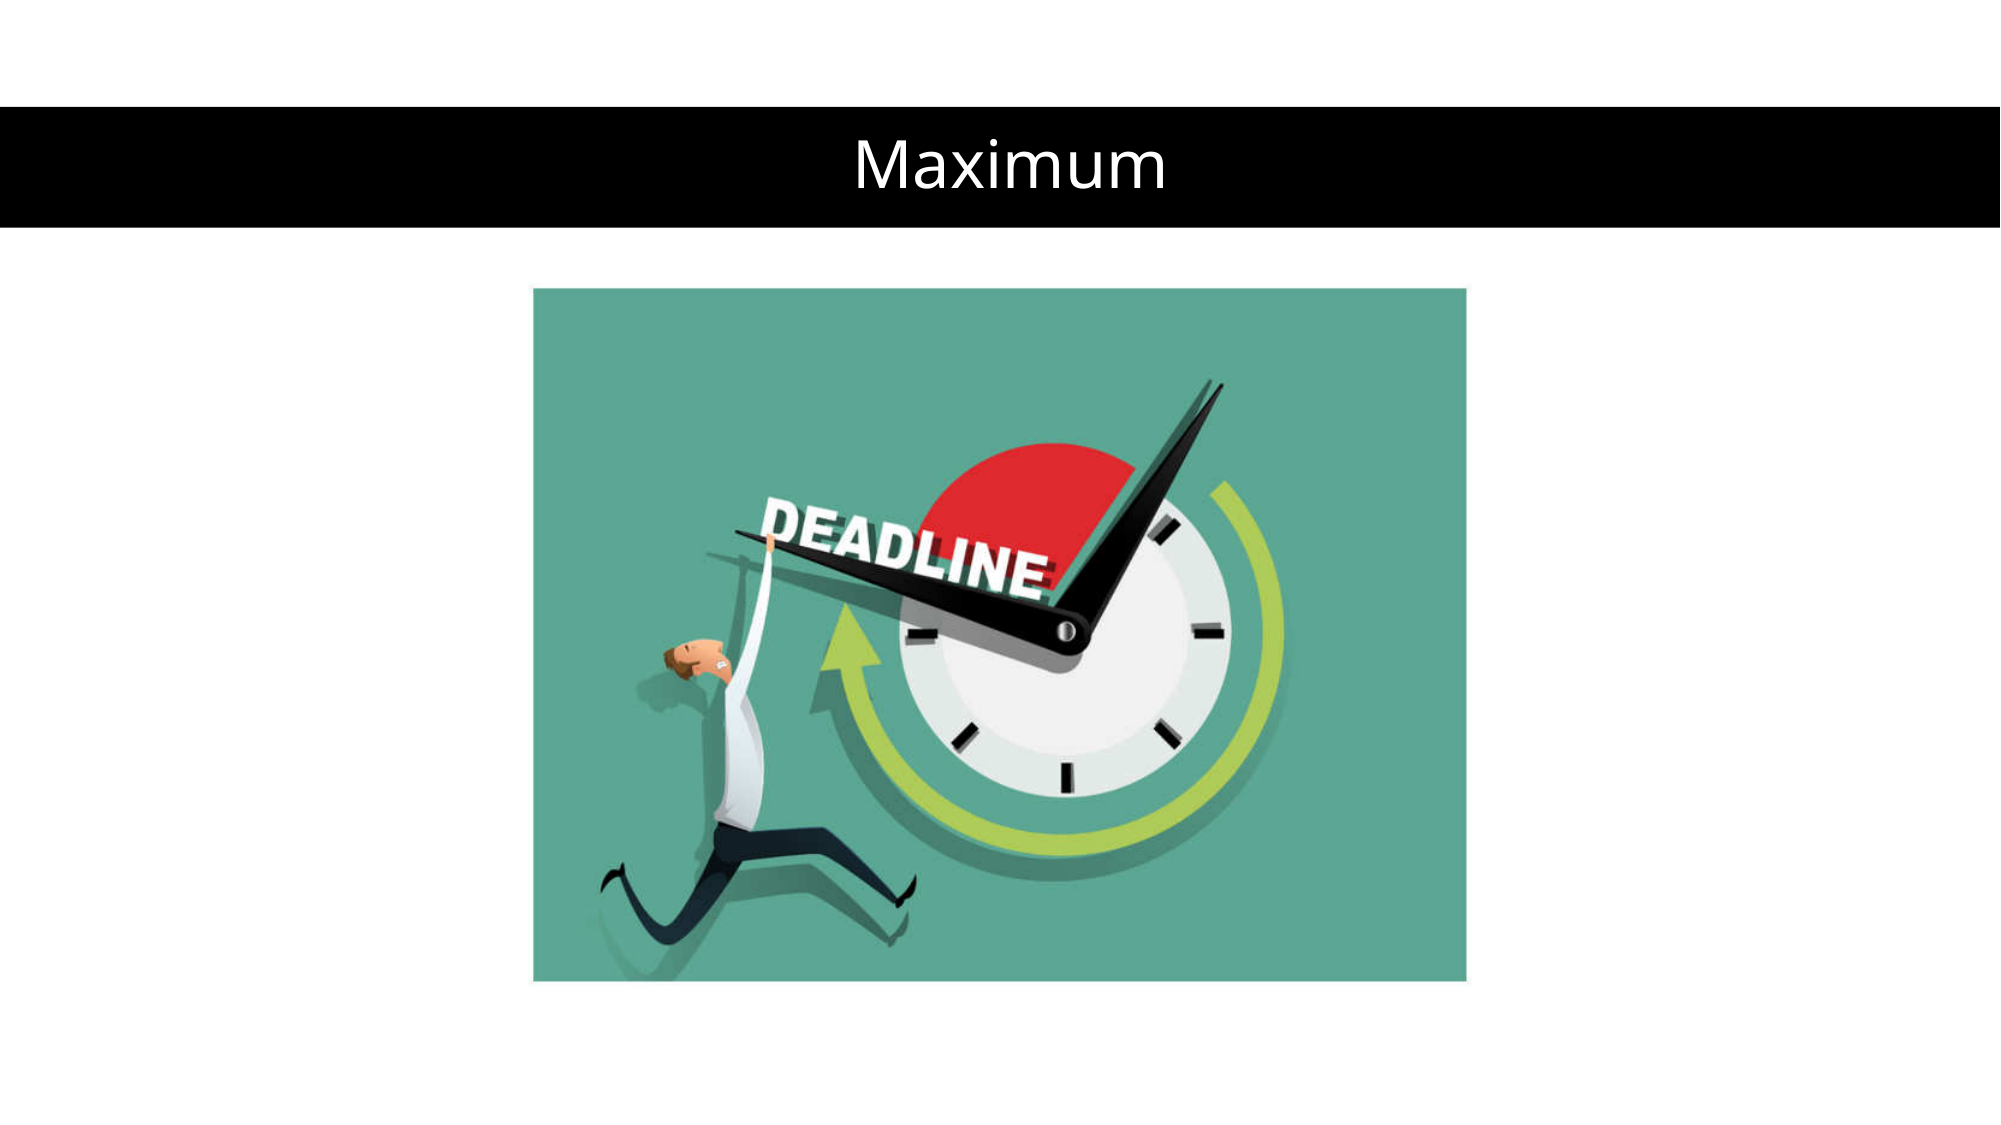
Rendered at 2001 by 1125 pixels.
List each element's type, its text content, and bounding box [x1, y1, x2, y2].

text_box [0, 106, 2000, 229]
title Maximum [91, 105, 1931, 228]
picture [519, 274, 1481, 996]
